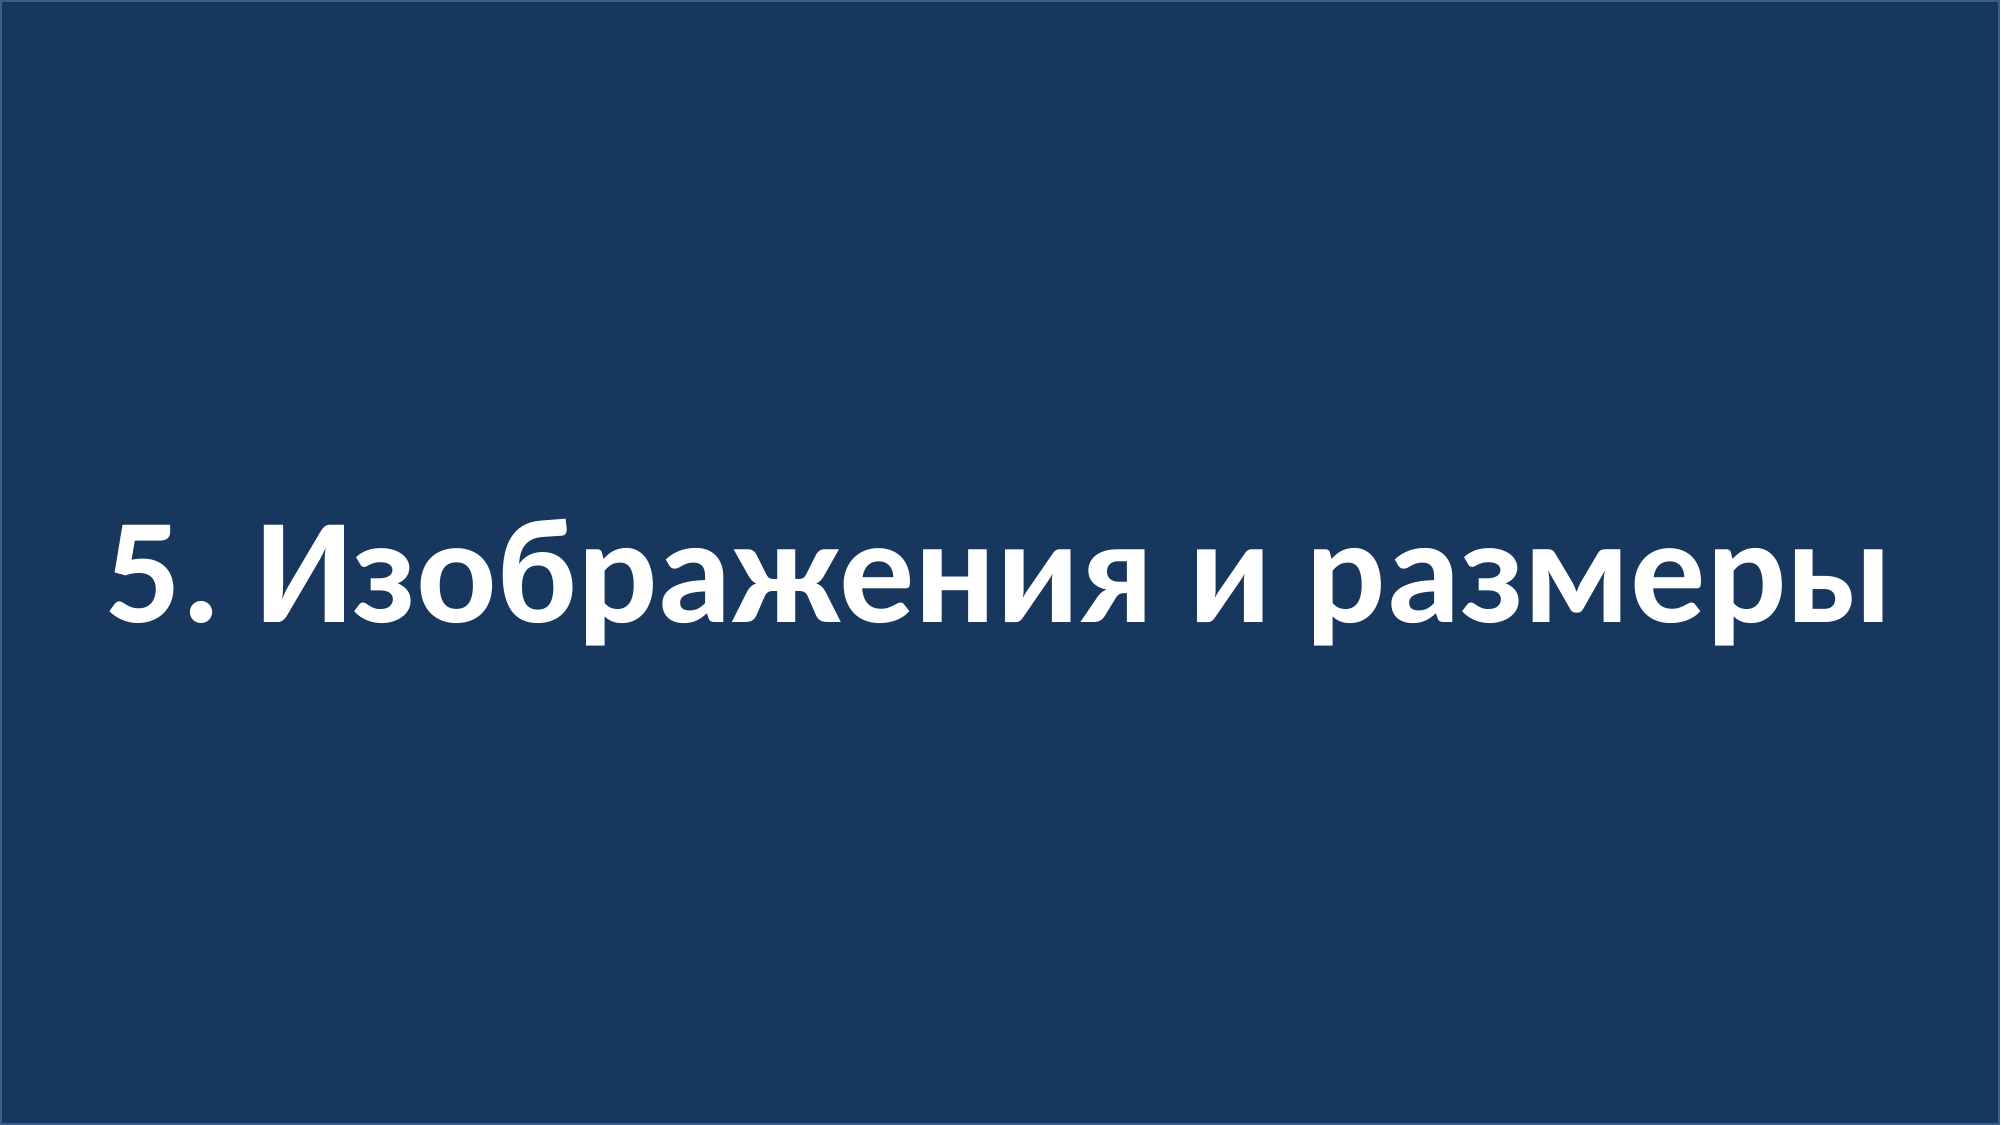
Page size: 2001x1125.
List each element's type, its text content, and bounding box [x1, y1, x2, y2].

text_box 5. Изображения и размеры [0, 0, 2000, 1125]
